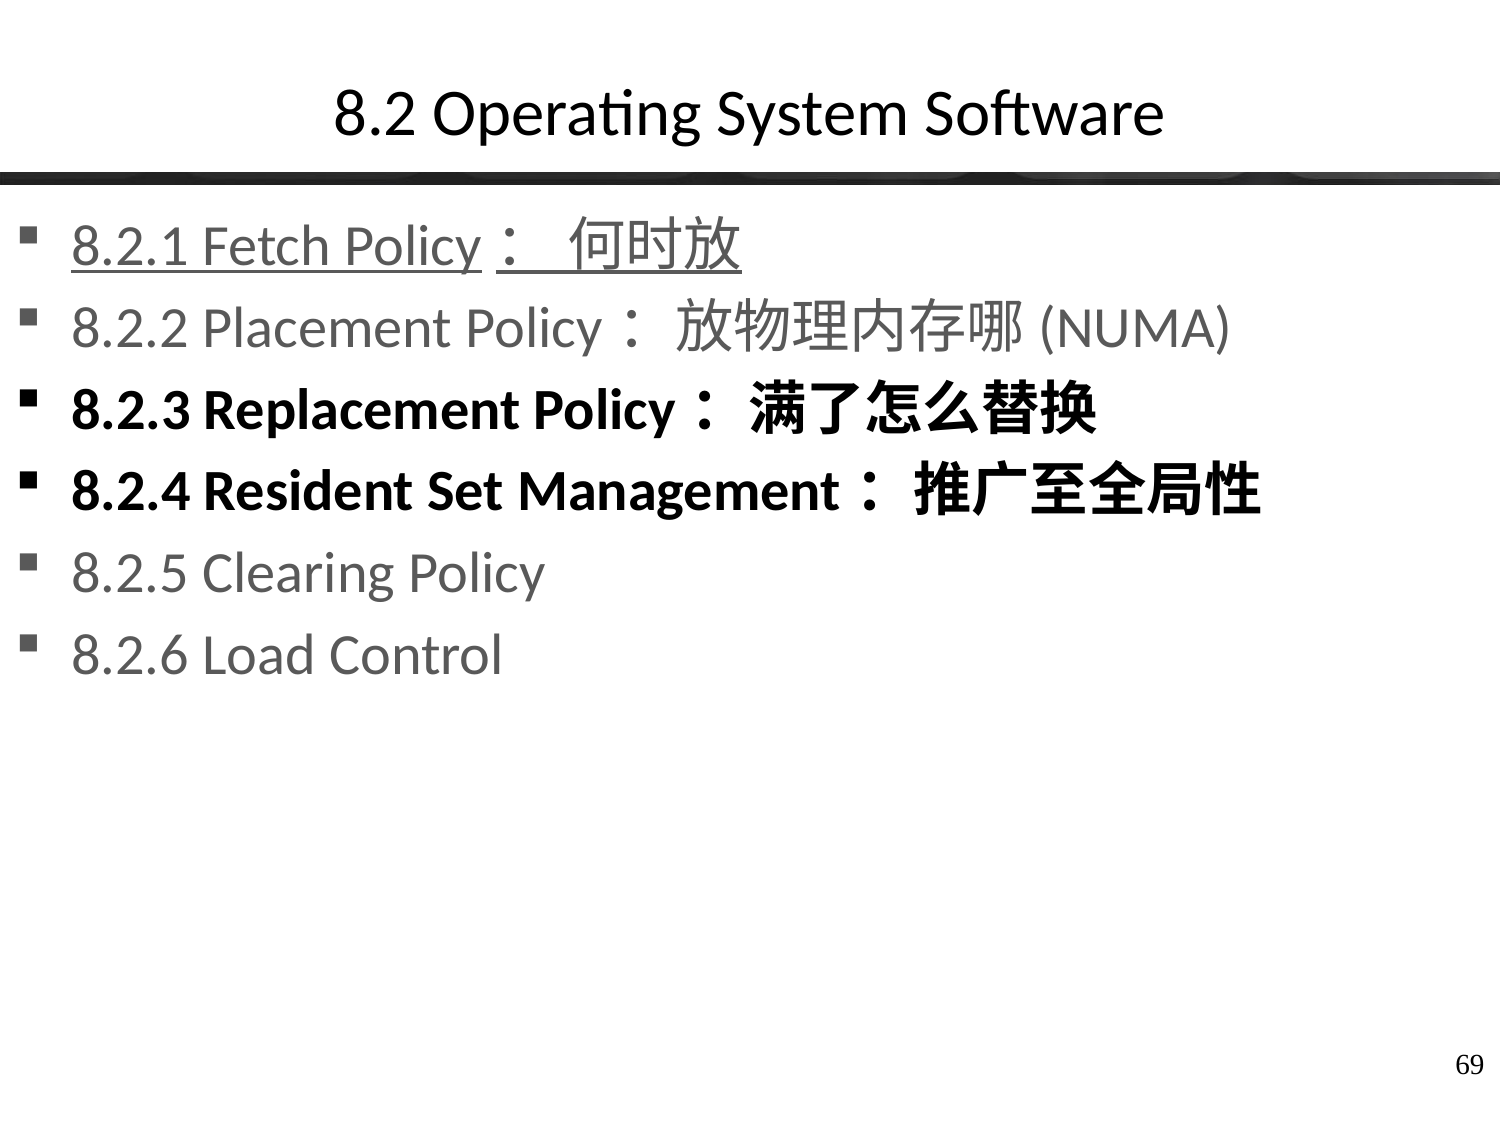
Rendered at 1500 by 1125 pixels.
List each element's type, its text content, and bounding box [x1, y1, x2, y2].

title 8.2 Operating System Software [0, 45, 1500, 173]
list 8.2.1 Fetch Policy： 何时放 8.2.2 Placement Policy：放物理内存哪(NUMA) 8.2.3 Replacement Policy：满了怎么替换 8.2.4 Resident Set Management：推广至全局性 8.2.5 Clearing Policy 8.2.6 Load Control [0, 200, 1475, 1000]
slide_number 69 [1187, 1025, 1500, 1100]
picture [0, 173, 1500, 185]
